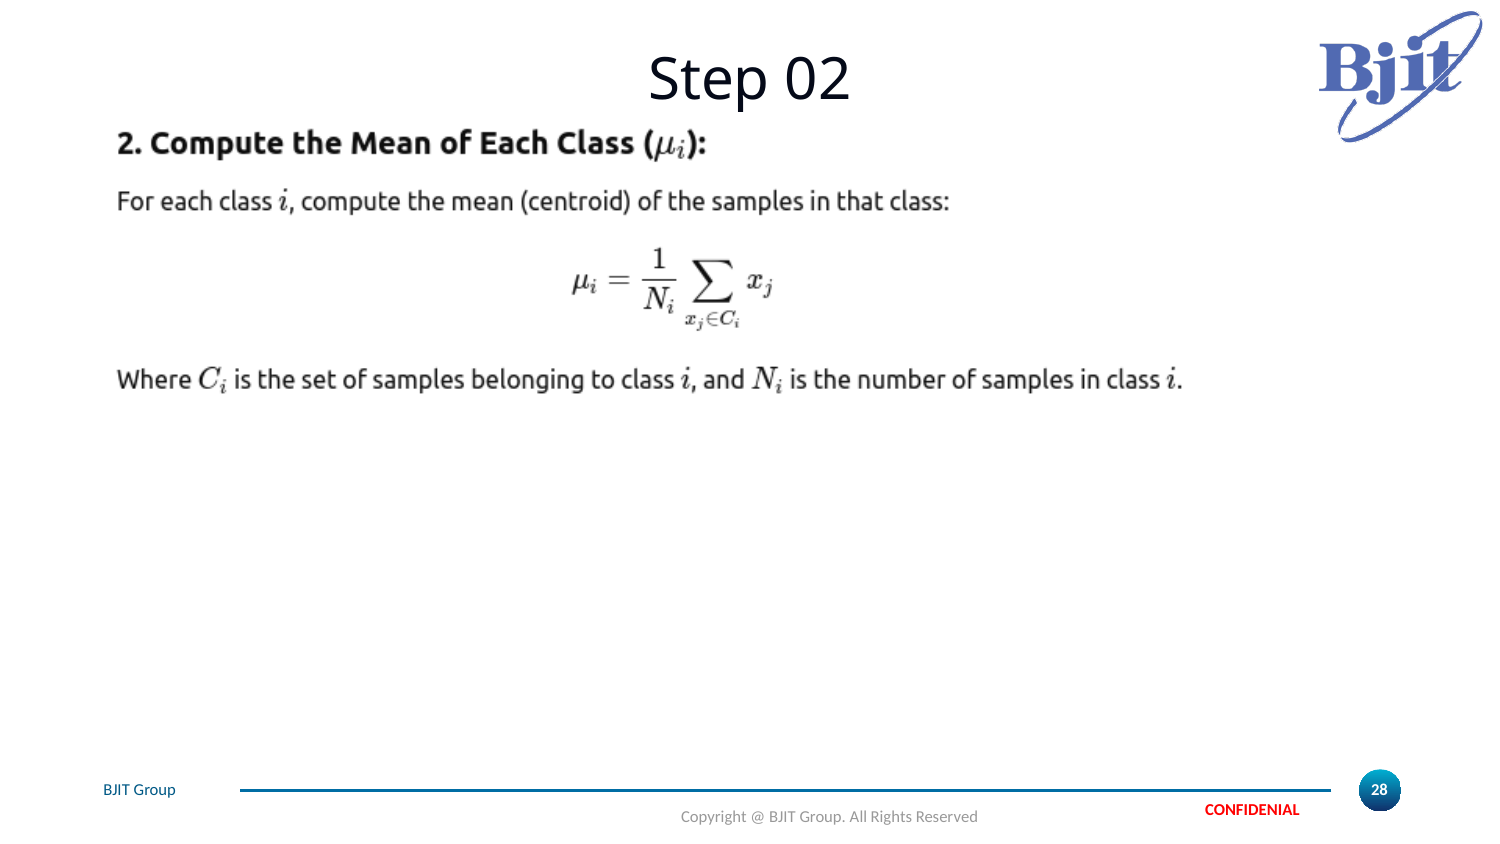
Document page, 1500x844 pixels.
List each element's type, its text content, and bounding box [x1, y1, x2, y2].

picture [1319, 10, 1483, 143]
picture [102, 112, 1205, 415]
title Step 02 [103, 40, 1397, 113]
